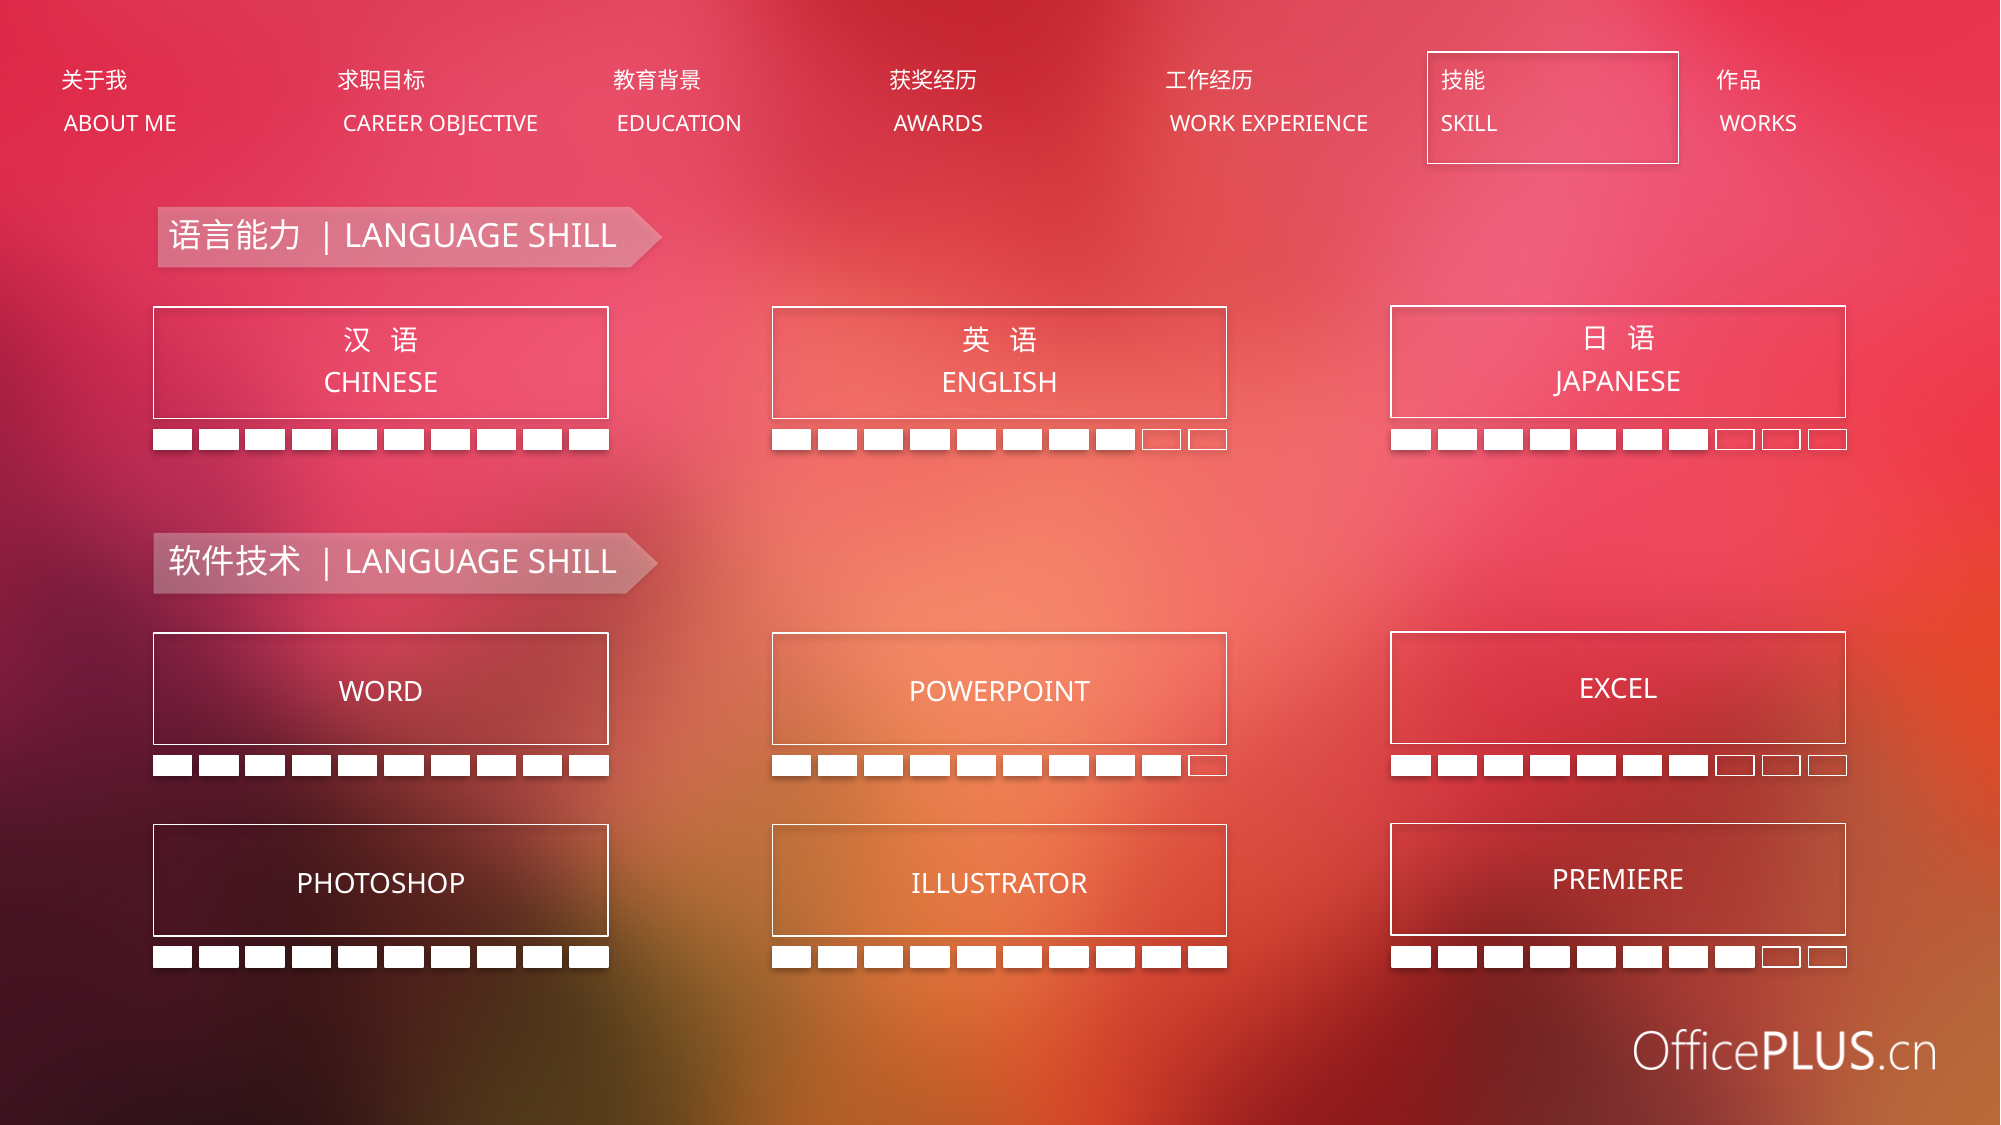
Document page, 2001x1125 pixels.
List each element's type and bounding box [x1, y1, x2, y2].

text_box [153, 631, 1847, 776]
text_box [153, 532, 659, 594]
text_box [153, 823, 1847, 968]
text_box [1149, 59, 1390, 145]
text_box [153, 206, 663, 268]
text_box [1425, 59, 1514, 145]
text_box [45, 59, 196, 145]
text_box [873, 59, 1004, 145]
text_box [597, 59, 762, 145]
text_box [1427, 51, 1679, 164]
picture [0, 0, 2000, 1125]
text_box [321, 59, 560, 145]
text_box [153, 305, 1847, 450]
text_box [1701, 59, 1816, 145]
